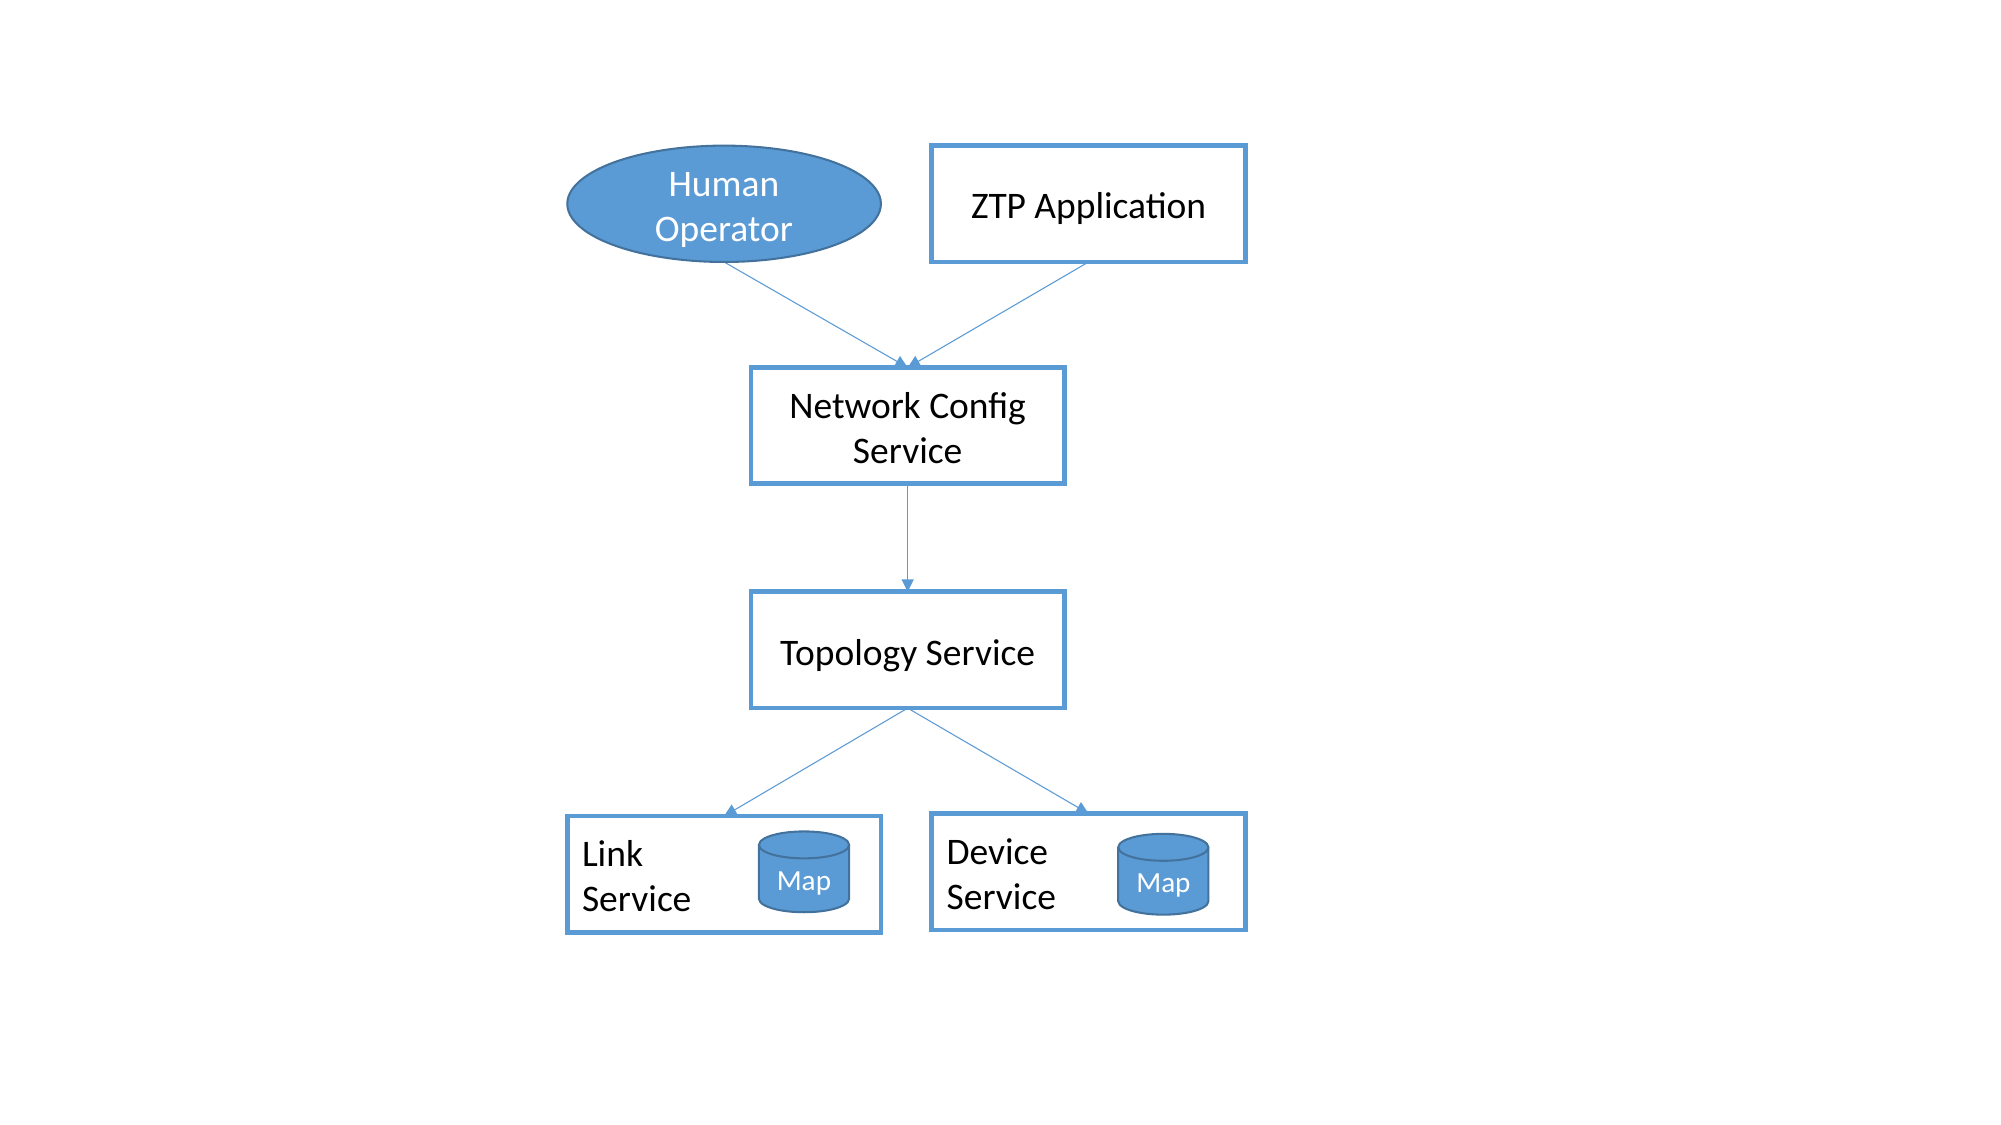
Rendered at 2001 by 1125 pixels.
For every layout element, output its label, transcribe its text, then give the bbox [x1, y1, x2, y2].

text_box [907, 708, 1089, 814]
text_box Human Operator [566, 144, 882, 264]
text_box Link Service [566, 815, 882, 933]
text_box Network Config Service [750, 368, 1066, 485]
text_box Topology Service [750, 591, 1066, 708]
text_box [724, 708, 908, 817]
text_box Device Service [931, 813, 1246, 931]
text_box Map [757, 830, 851, 914]
text_box ZTP Application [931, 145, 1246, 263]
text_box Map [1117, 832, 1210, 916]
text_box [908, 261, 1089, 368]
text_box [724, 261, 908, 368]
